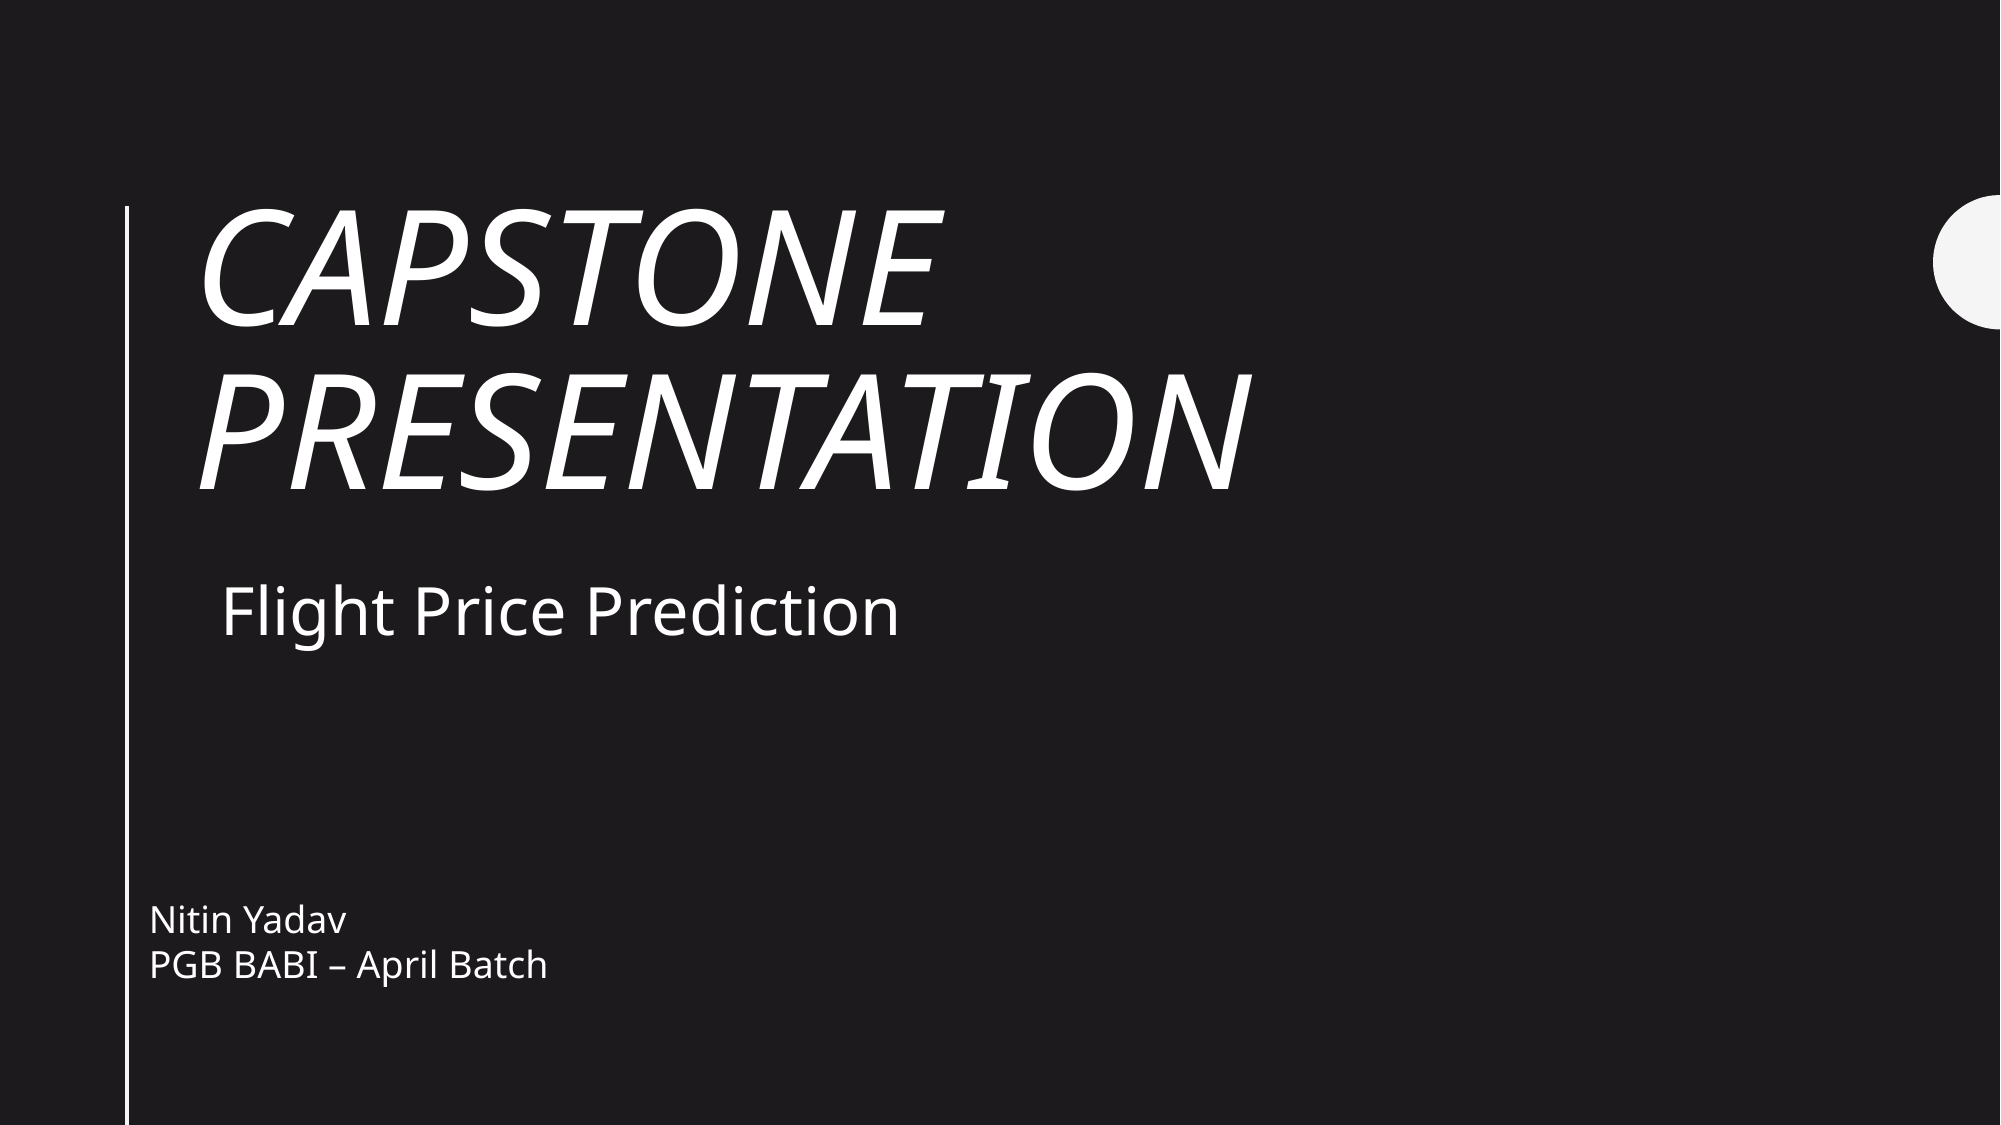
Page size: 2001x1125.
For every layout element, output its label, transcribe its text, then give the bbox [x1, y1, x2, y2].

text_box Nitin Yadav PGB BABI – April Batch [134, 889, 668, 994]
text_box Flight Price Prediction [205, 561, 1307, 657]
title Capstone Presentation [178, 187, 1630, 888]
